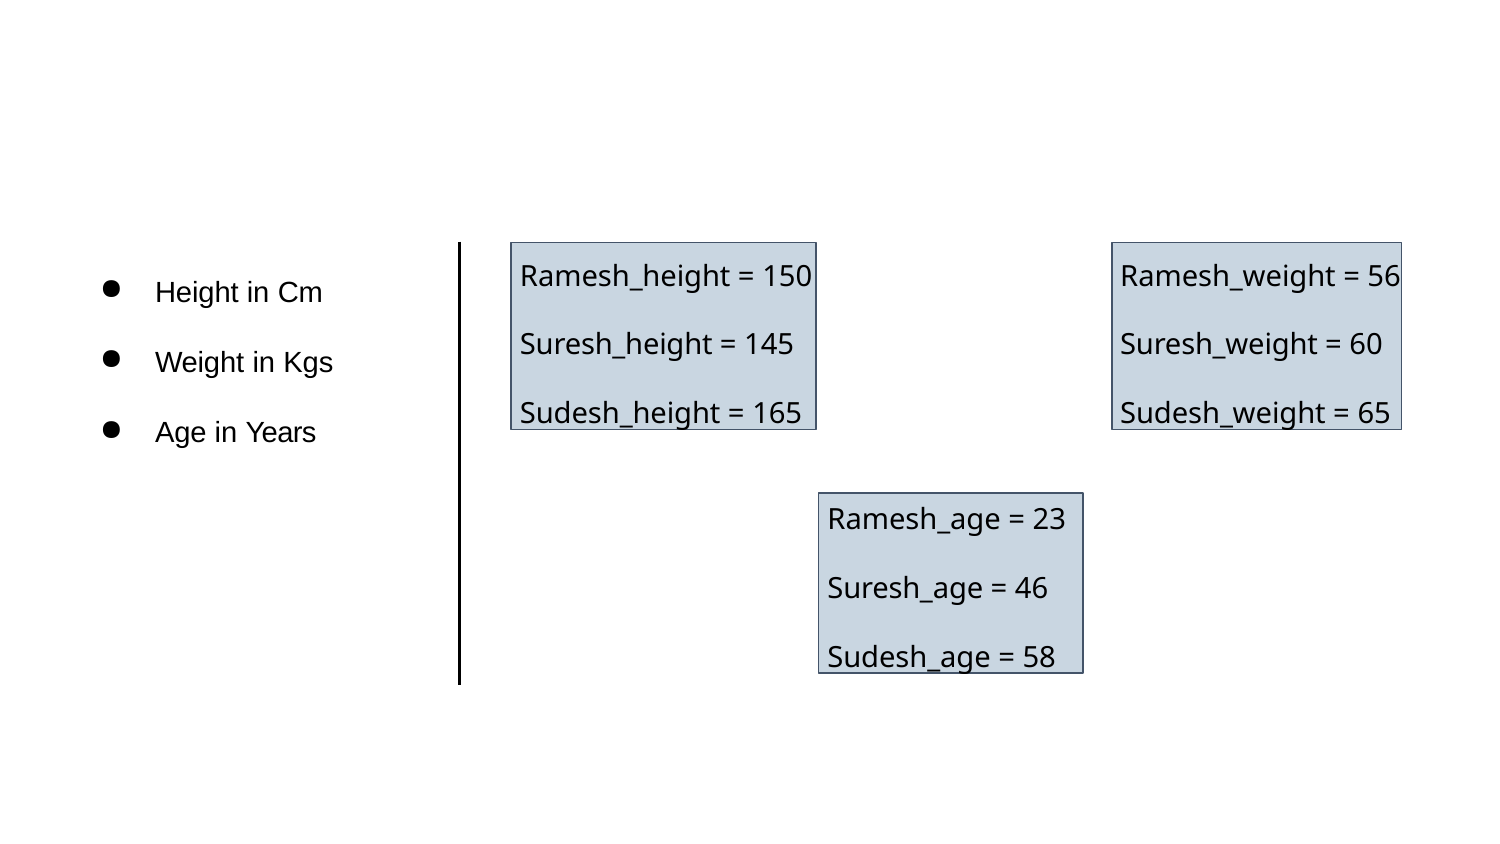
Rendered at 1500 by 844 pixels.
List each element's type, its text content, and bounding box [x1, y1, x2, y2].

text_box Ramesh_height = 150 Suresh_height = 145 Sudesh_height = 165 [510, 242, 817, 430]
text_box Ramesh_weight = 56 Suresh_weight = 60 Sudesh_weight = 65 [1112, 242, 1402, 430]
text_box Ramesh_age = 23 Suresh_age = 46 Sudesh_age = 58 [818, 492, 1083, 673]
text_box Height in Cm [97, 271, 326, 308]
text_box Age in Years [97, 411, 321, 449]
text_box Weight in Kgs [97, 341, 337, 379]
